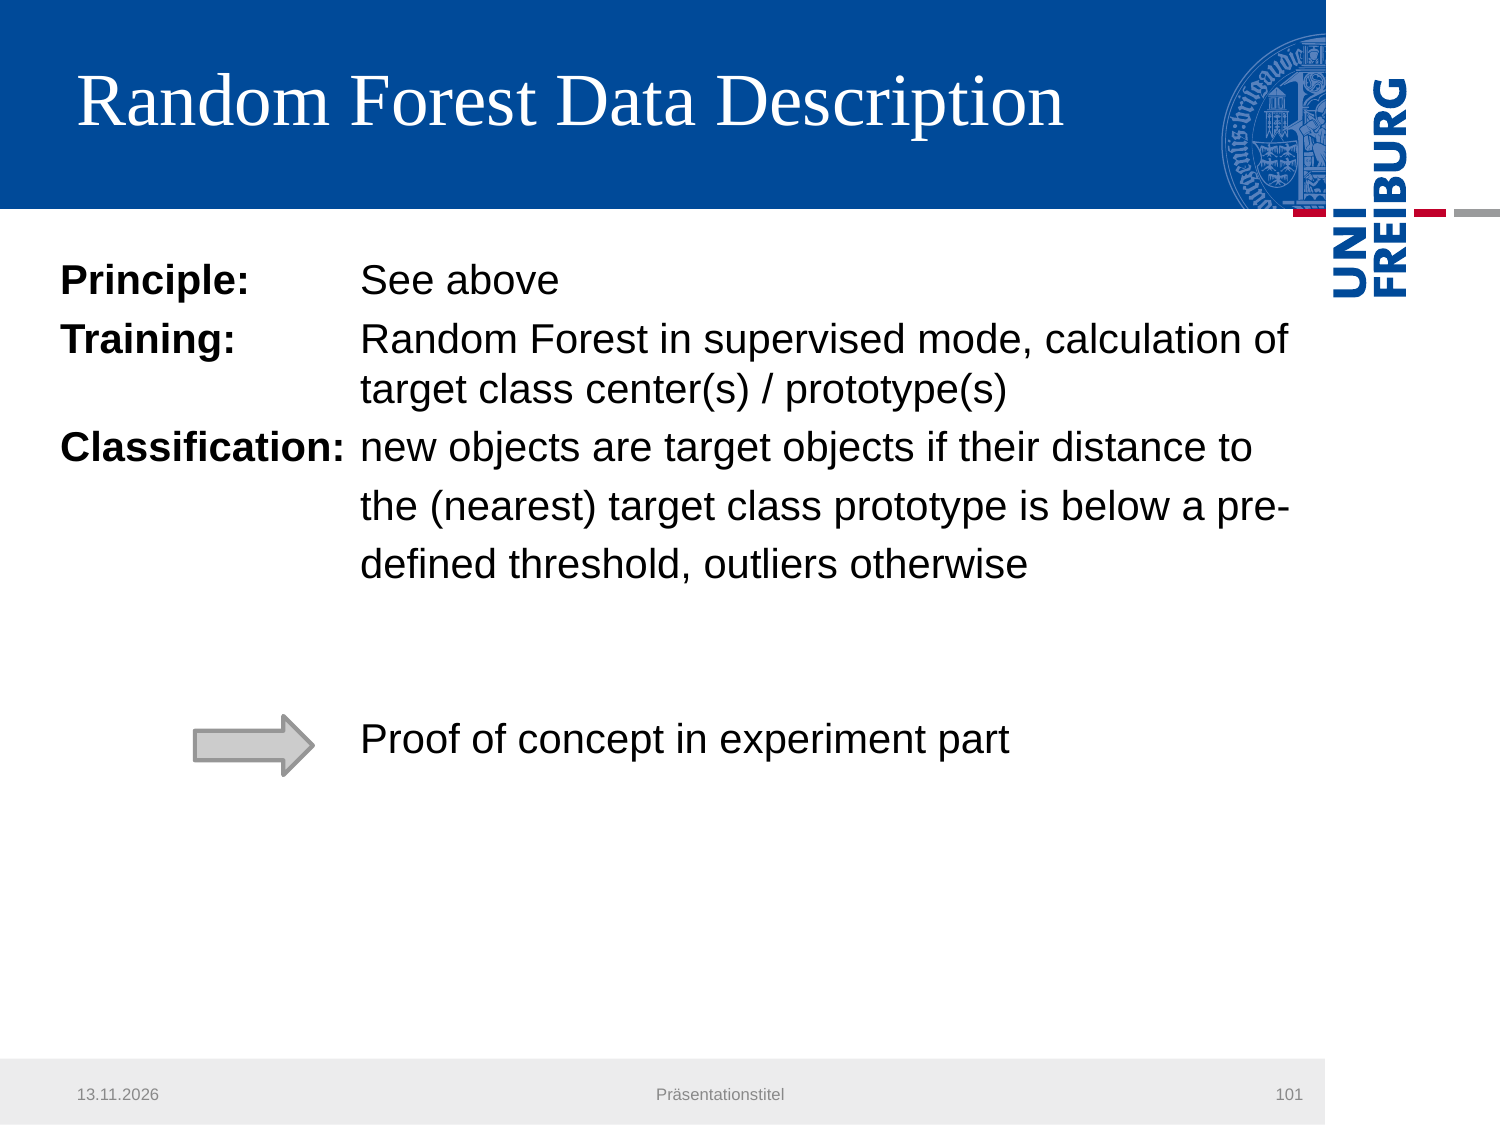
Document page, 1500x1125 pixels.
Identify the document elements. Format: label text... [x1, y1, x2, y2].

list Principle: See above Training: Random Forest in supervised mode, calculation of target class center(s) / prototype(s) Classification: new objects are target objects if their distance to the (nearest) target class prototype is below a pre- defined threshold, outliers otherwise Proof of concept in experiment part [60, 253, 1324, 1012]
slide_number 101 [1234, 1074, 1304, 1114]
footer Präsentationstitel [230, 1074, 1211, 1114]
title Random Forest Data Description [76, 50, 1235, 169]
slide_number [76, 1074, 207, 1114]
